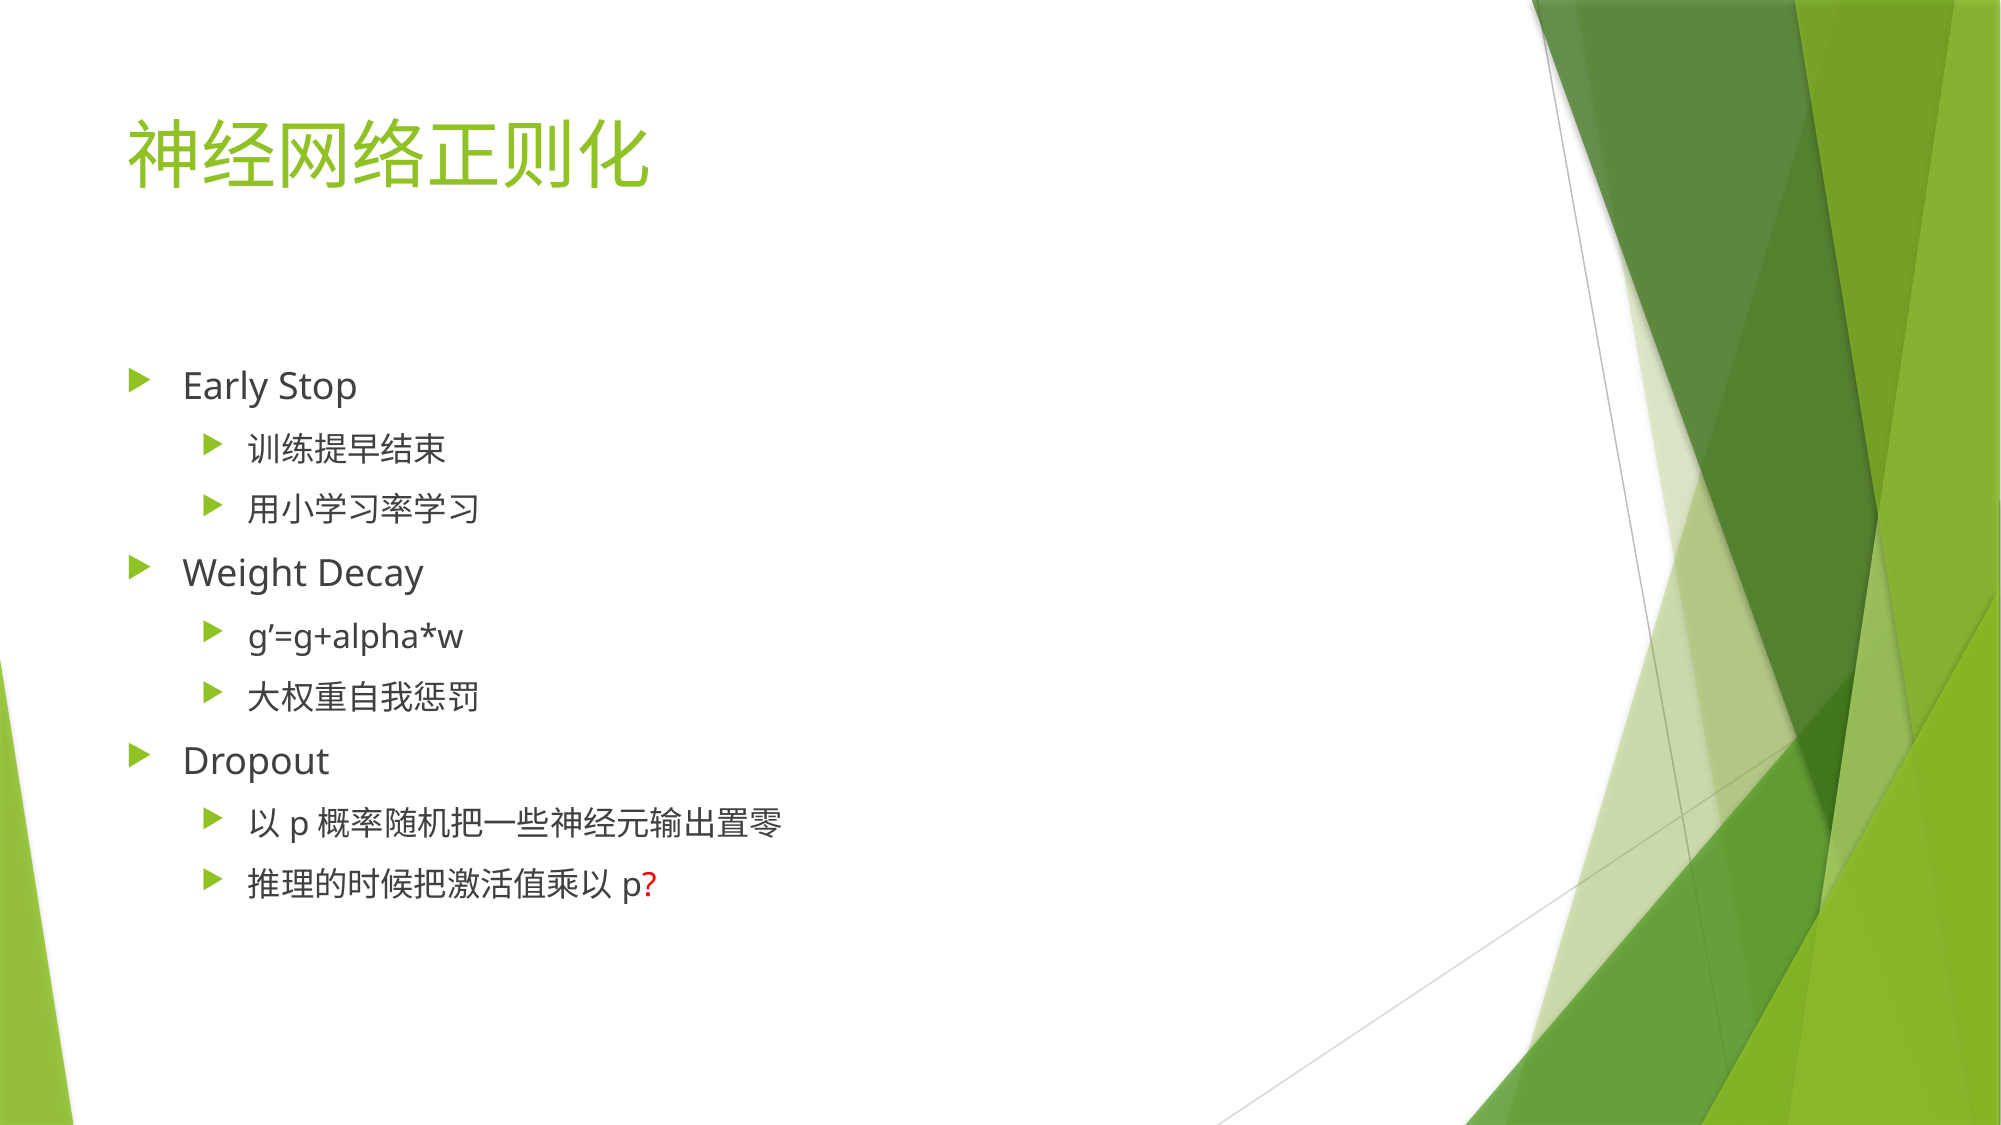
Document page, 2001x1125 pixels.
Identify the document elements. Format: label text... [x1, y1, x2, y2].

list Early Stop 训练提早结束 用小学习率学习 Weight Decay g’=g+alpha*w 大权重自我惩罚 Dropout 以p概率随机把一些神经元输出置零 推理的时候把激活值乘以p? [111, 354, 1522, 992]
title 神经网络正则化 [111, 99, 1522, 317]
